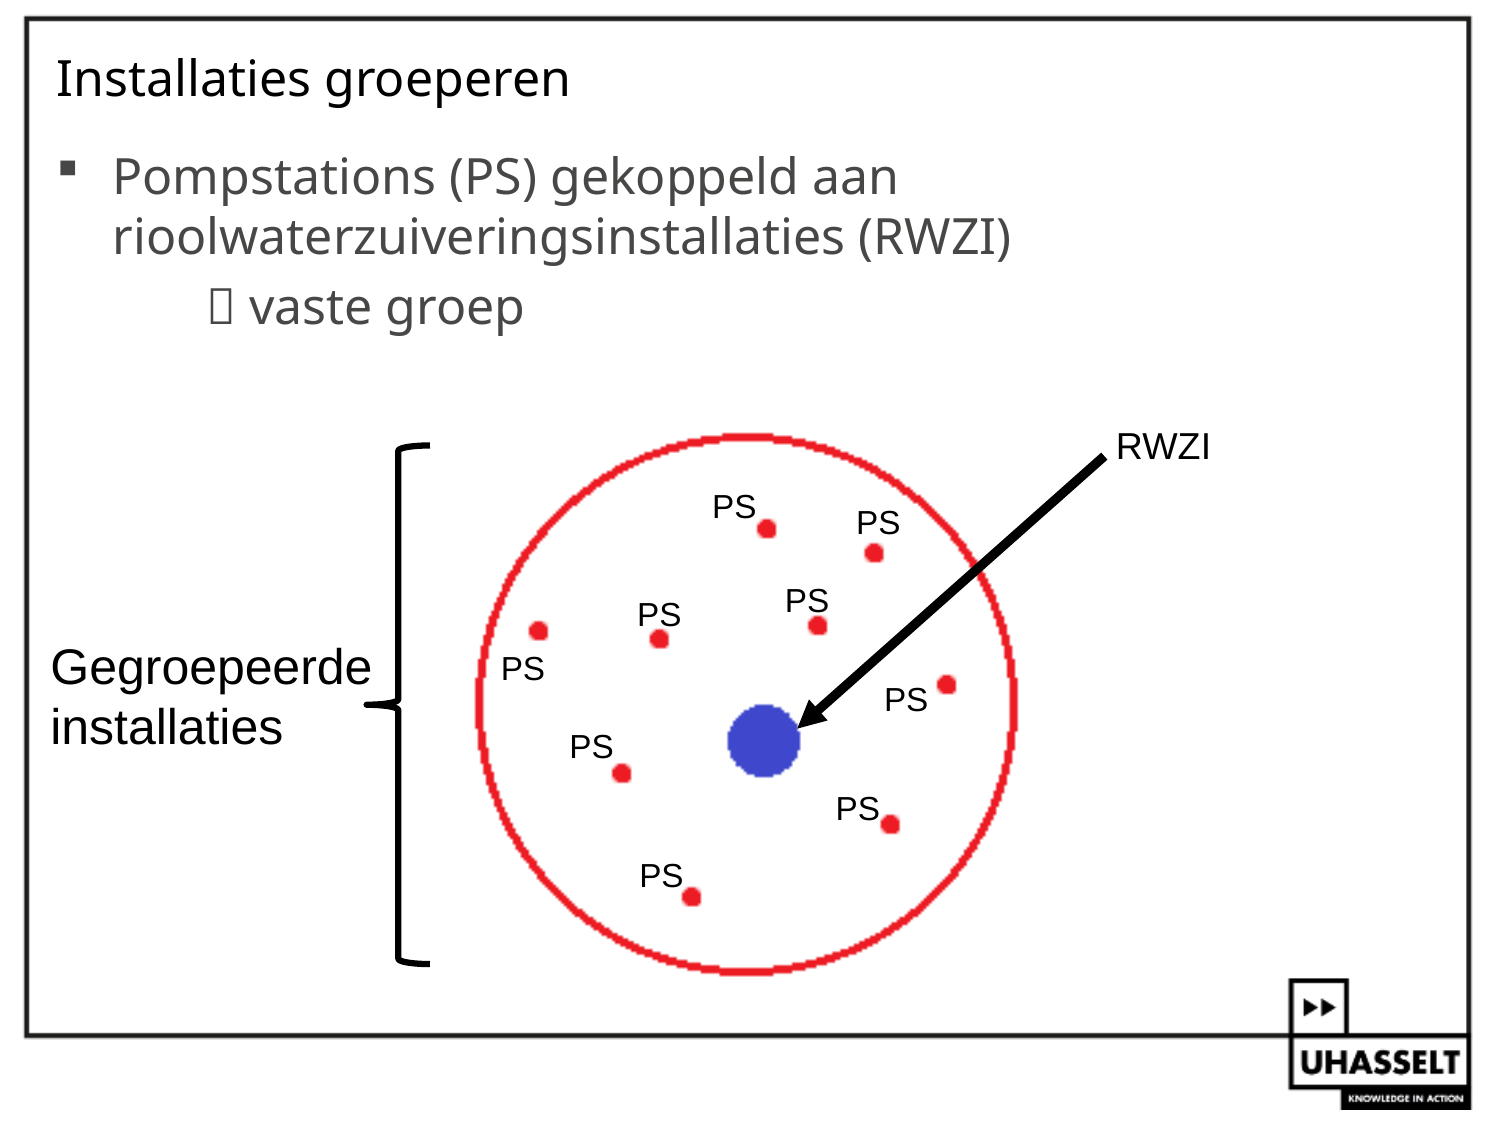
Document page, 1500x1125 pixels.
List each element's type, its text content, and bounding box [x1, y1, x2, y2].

text_box RWZI [1101, 415, 1231, 475]
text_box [796, 455, 1105, 729]
title Installaties groeperen [41, 30, 1459, 122]
text_box Gegroepeerde installaties [35, 627, 361, 763]
list Pompstations (PS) gekoppeld aan rioolwaterzuiveringsinstallaties (RWZI)  vaste groep [41, 137, 1459, 965]
picture [20, 12, 1476, 1110]
